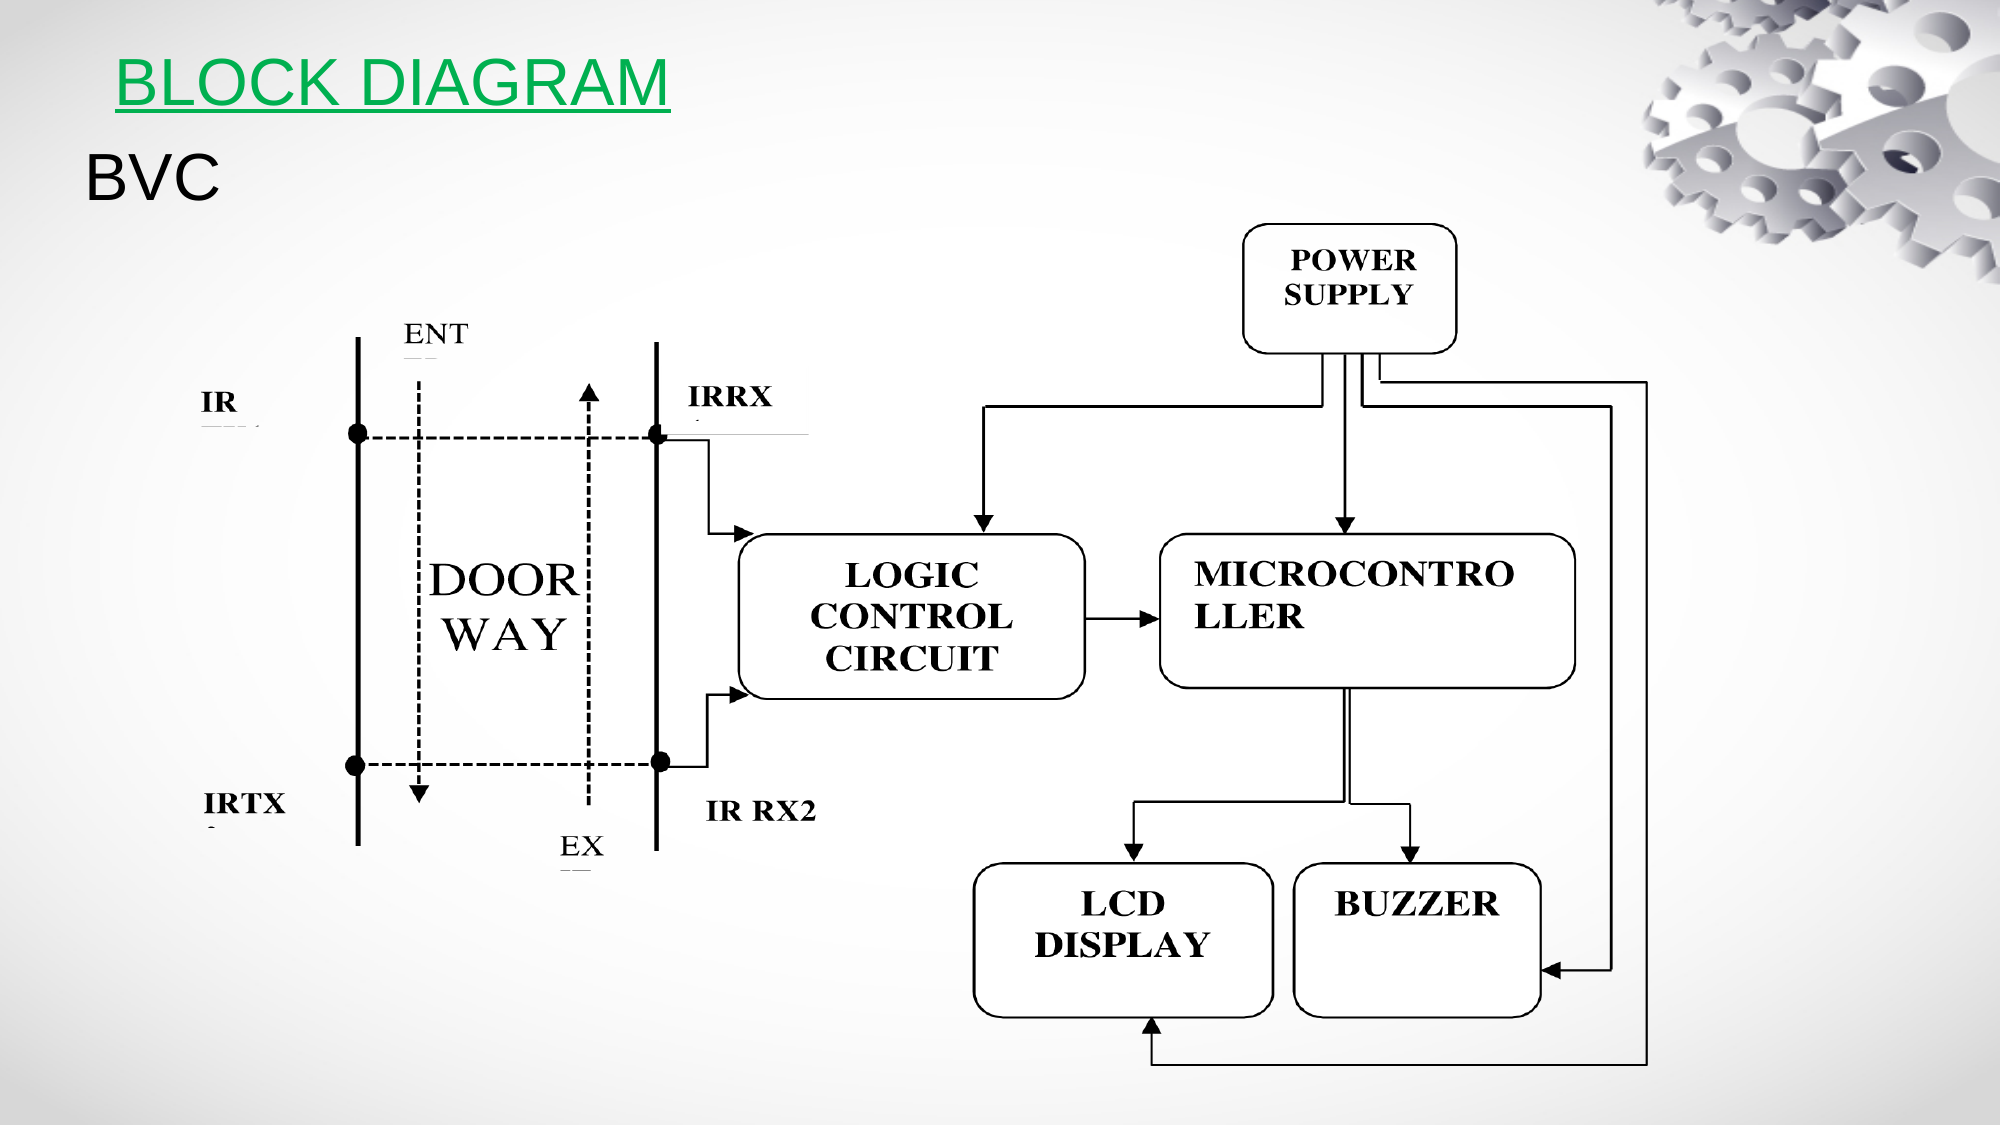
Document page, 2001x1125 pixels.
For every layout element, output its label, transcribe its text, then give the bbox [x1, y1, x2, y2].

picture [0, 0, 2000, 1125]
list BVC [69, 126, 2000, 1125]
title BLOCK DIAGRAM [99, 30, 1901, 126]
picture [200, 222, 1648, 1066]
